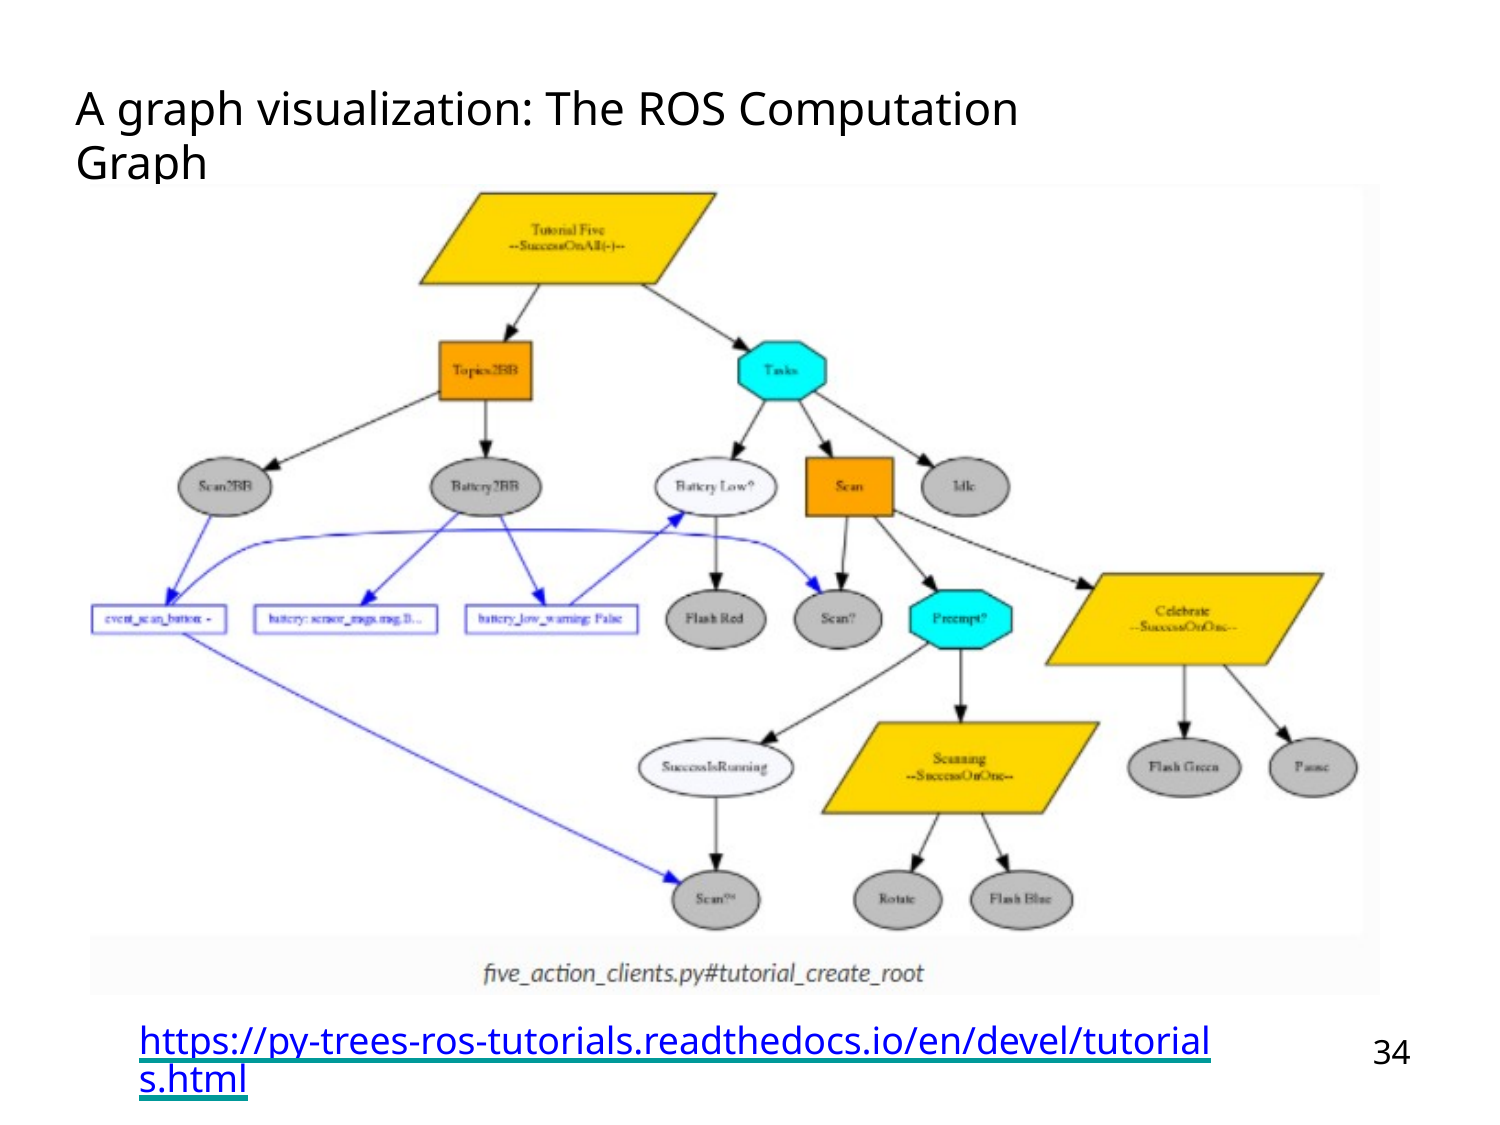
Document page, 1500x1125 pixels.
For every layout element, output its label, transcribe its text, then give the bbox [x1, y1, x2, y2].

title A graph visualization: The ROS Computation Graph [73, 77, 1130, 267]
text_box https://py-trees-ros-tutorials.readthedocs.io/en/devel/tutorials.html [136, 1015, 1228, 1069]
picture [90, 184, 1381, 996]
text_box 34 [1370, 1029, 1413, 1072]
